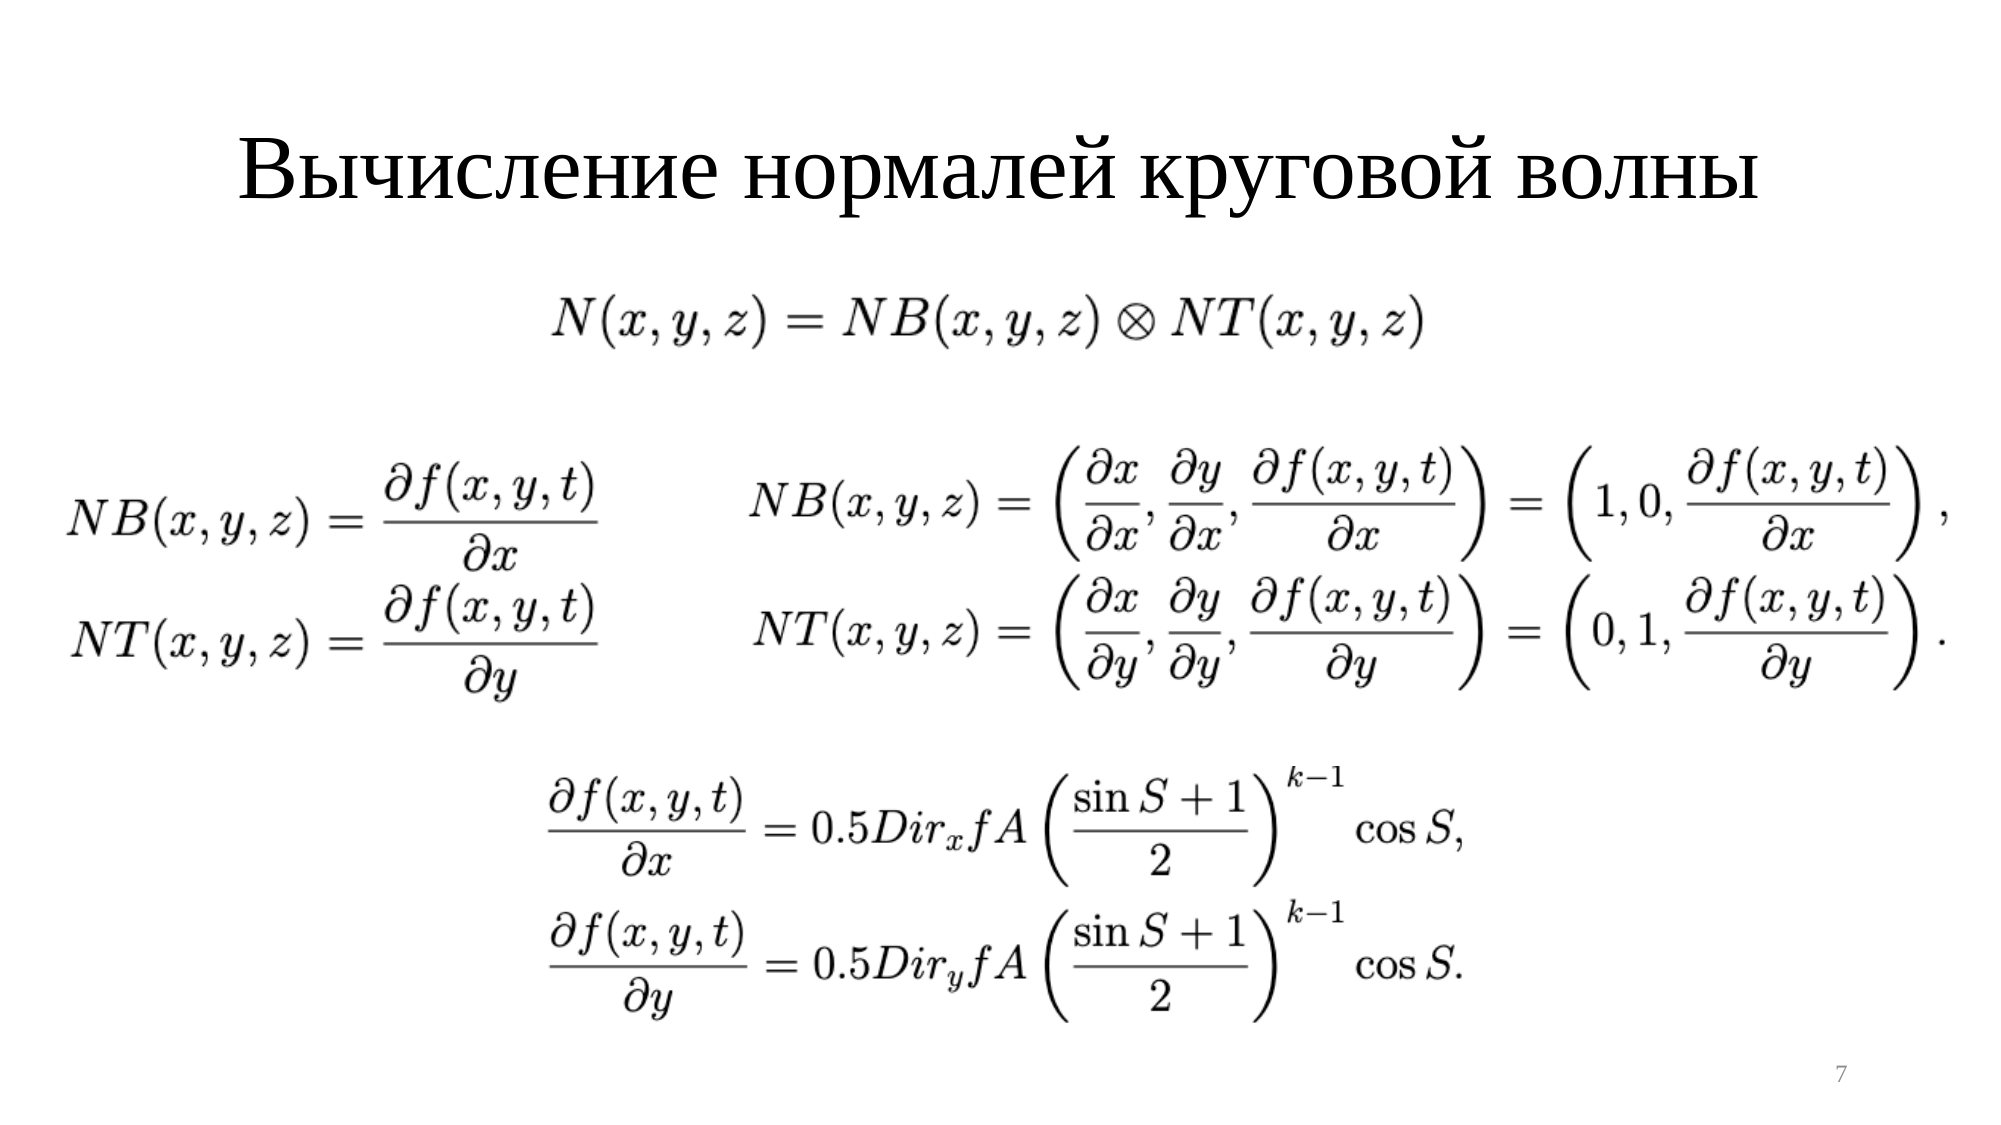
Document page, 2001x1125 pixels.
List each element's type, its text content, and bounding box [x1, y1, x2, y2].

title Вычисление нормалей круговой волны [137, 59, 1863, 278]
picture [519, 766, 1481, 1029]
slide_number 7 [1412, 1042, 1863, 1103]
picture [41, 456, 624, 719]
picture [519, 249, 1481, 385]
picture [738, 433, 1959, 696]
